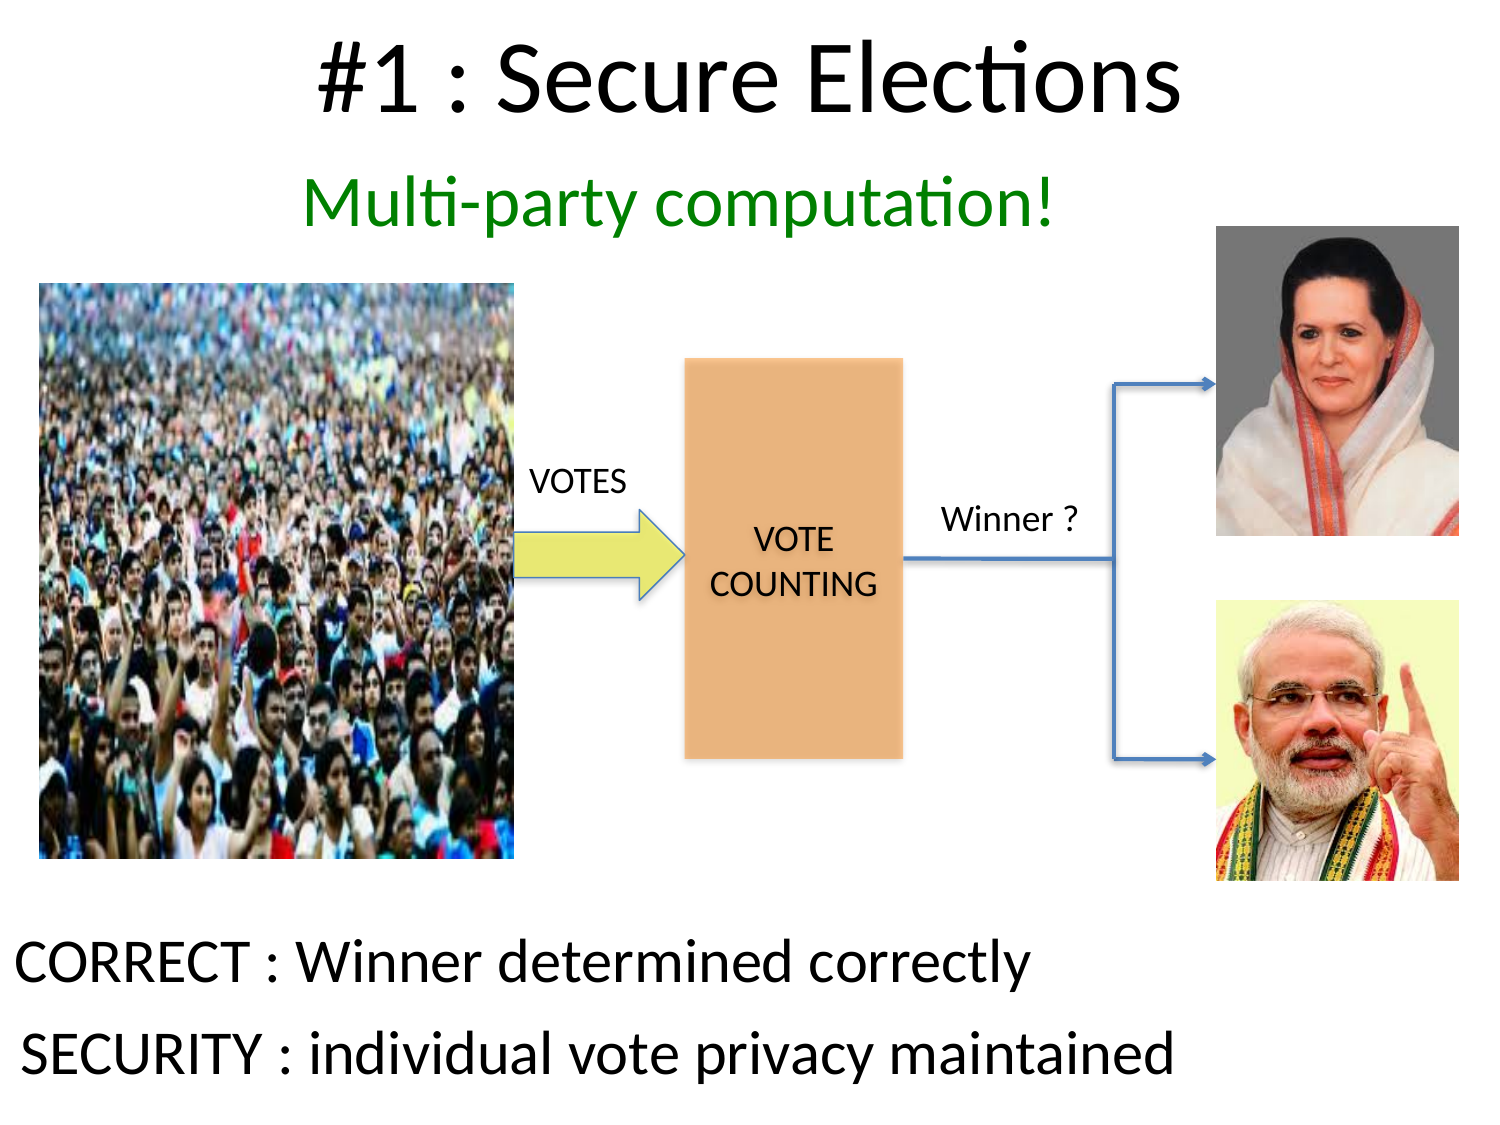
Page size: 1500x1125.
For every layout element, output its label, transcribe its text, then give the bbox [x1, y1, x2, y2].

picture [39, 283, 514, 859]
text_box VOTE COUNTING [684, 357, 904, 760]
text_box #1 : Secure Elections [74, 0, 1425, 165]
text_box CORRECT : Winner determined correctly [0, 912, 1242, 1048]
text_box Multi-party computation! [160, 145, 1199, 249]
picture [1215, 600, 1459, 882]
text_box [519, 509, 686, 602]
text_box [903, 383, 1217, 760]
picture [1215, 226, 1459, 536]
text_box VOTES [519, 448, 643, 509]
text_box SECURITY : individual vote privacy maintained [6, 1048, 1193, 1125]
